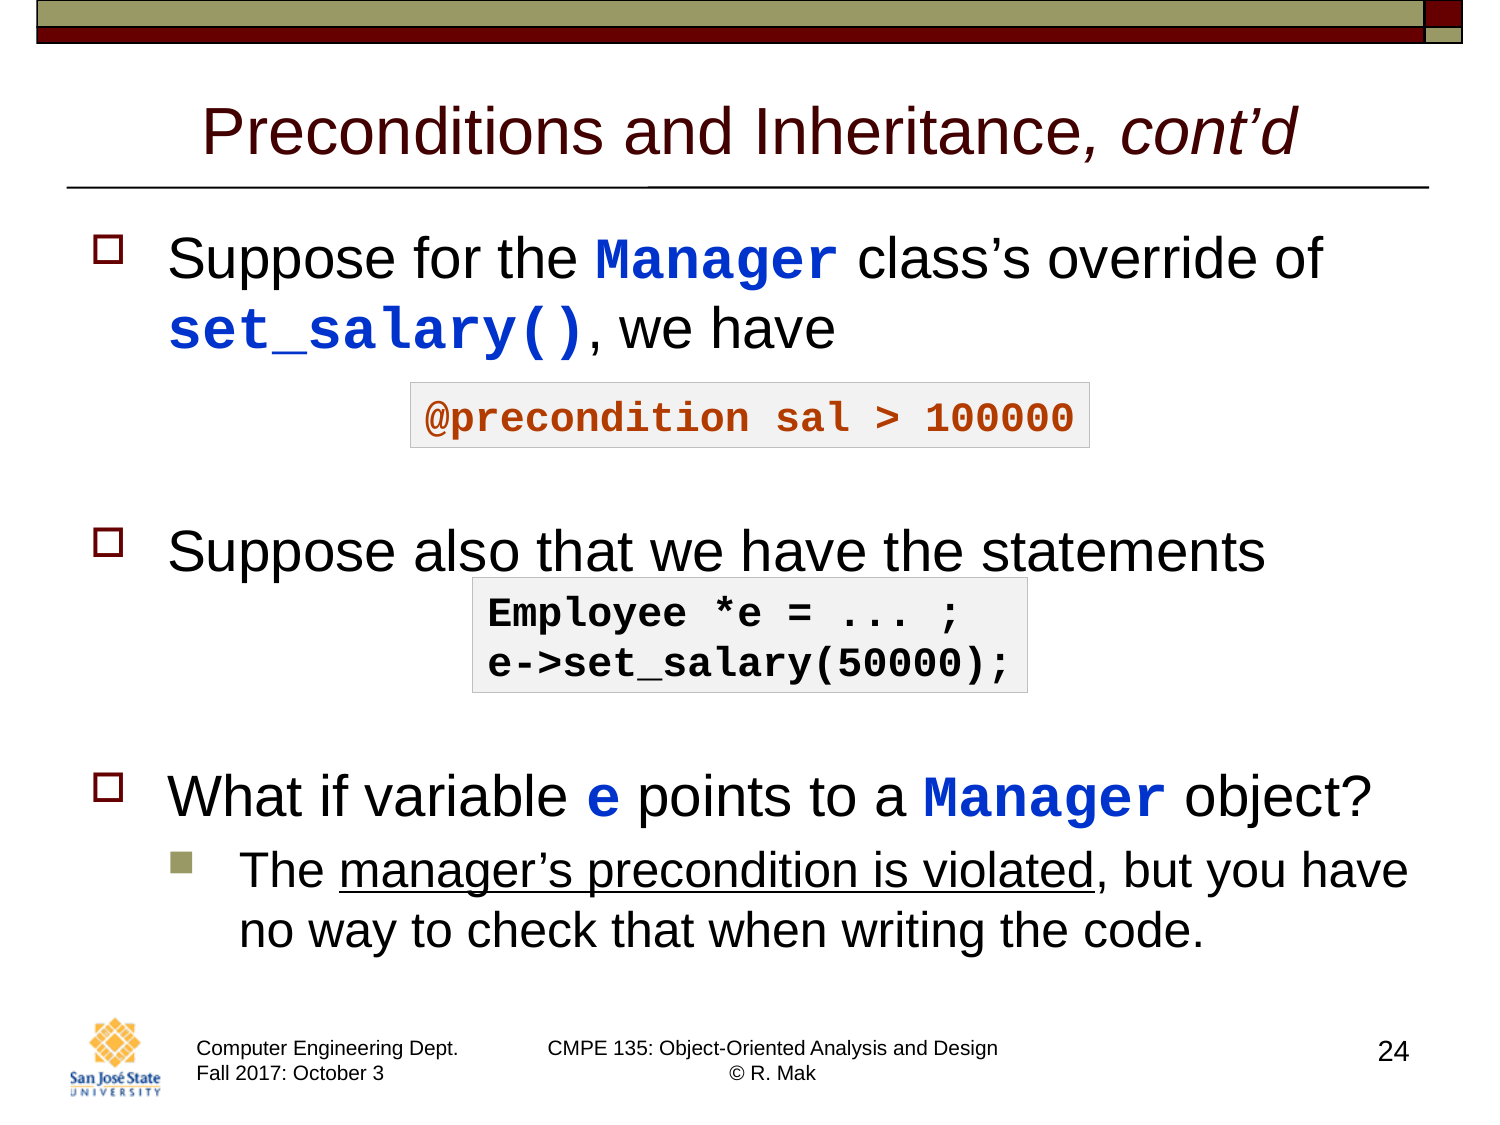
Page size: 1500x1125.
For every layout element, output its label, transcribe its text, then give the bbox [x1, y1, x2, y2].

list Suppose for the Manager class’s override of set_salary(), we have Suppose also that we have the statements What if variable e points to a Manager object? The manager’s precondition is violated, but you have no way to check that when writing the code. [75, 212, 1425, 1006]
picture [60, 1012, 166, 1112]
text_box Employee *e = ... ; e->set_salary(50000); [472, 577, 1028, 693]
slide_number 24 [1335, 1025, 1425, 1100]
text_box @precondition sal > 100000 [410, 382, 1090, 448]
title Preconditions and Inheritance, cont’d [75, 67, 1425, 175]
